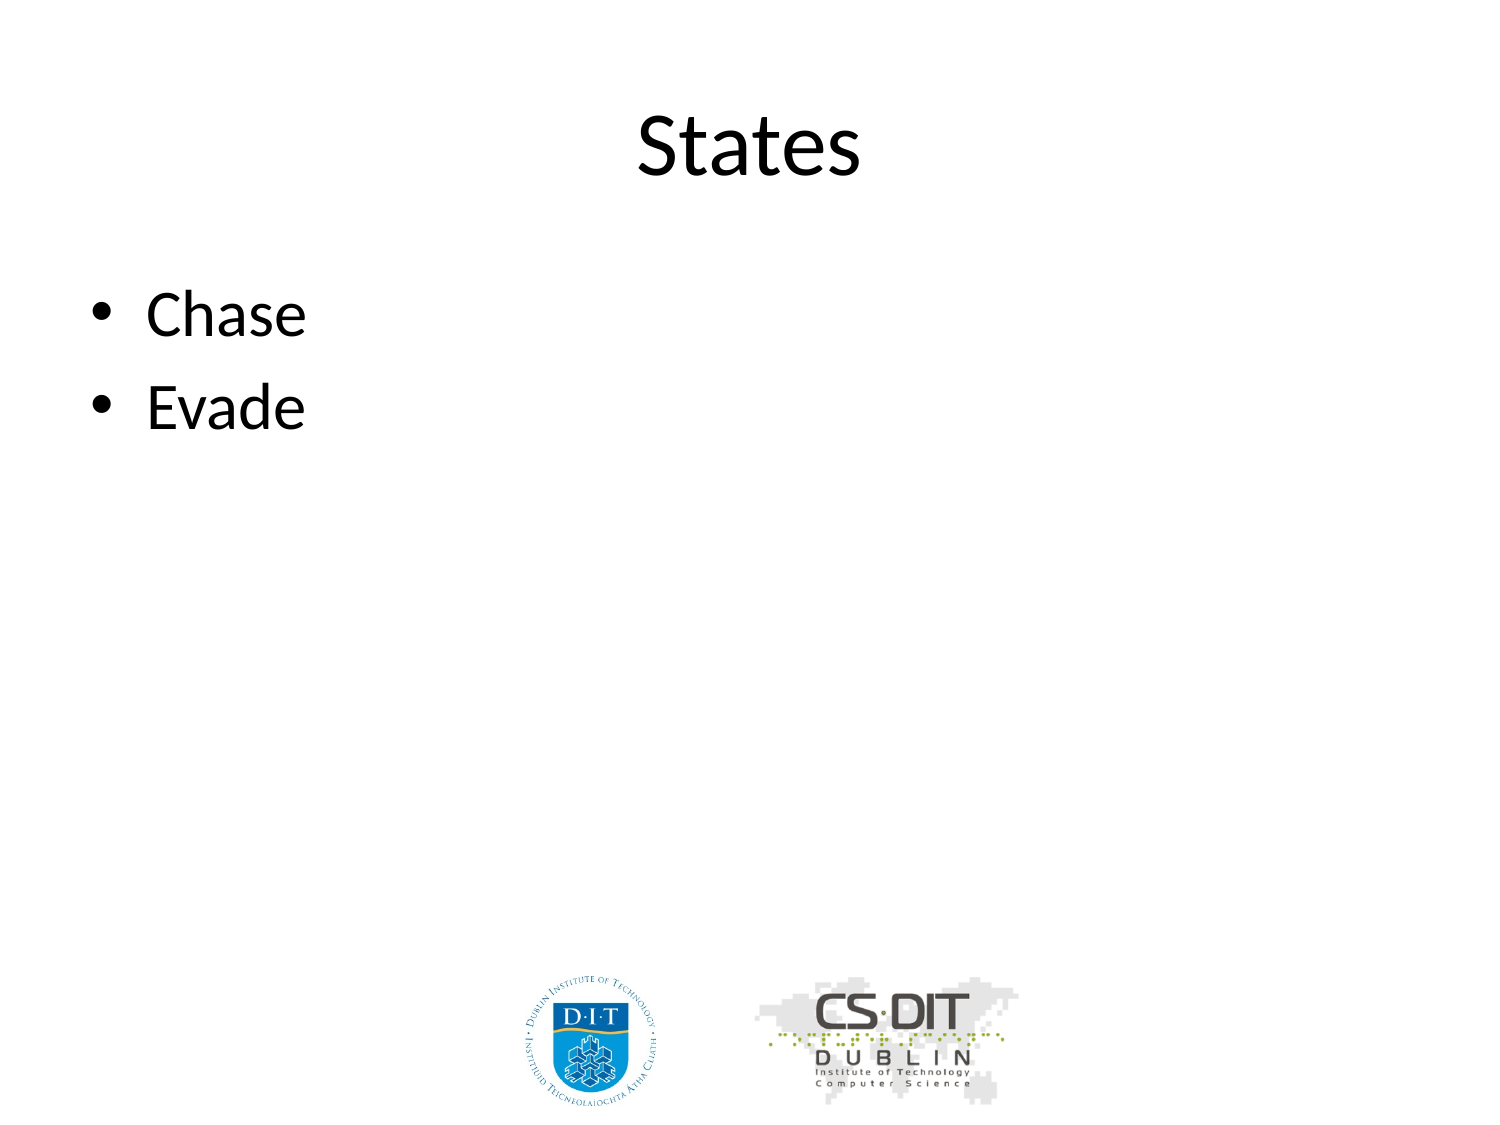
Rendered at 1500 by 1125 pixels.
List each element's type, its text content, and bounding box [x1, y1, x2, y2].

list Chase Evade [75, 262, 1425, 1005]
title States [75, 45, 1425, 233]
picture [738, 1005, 1034, 1125]
picture [525, 1005, 656, 1106]
